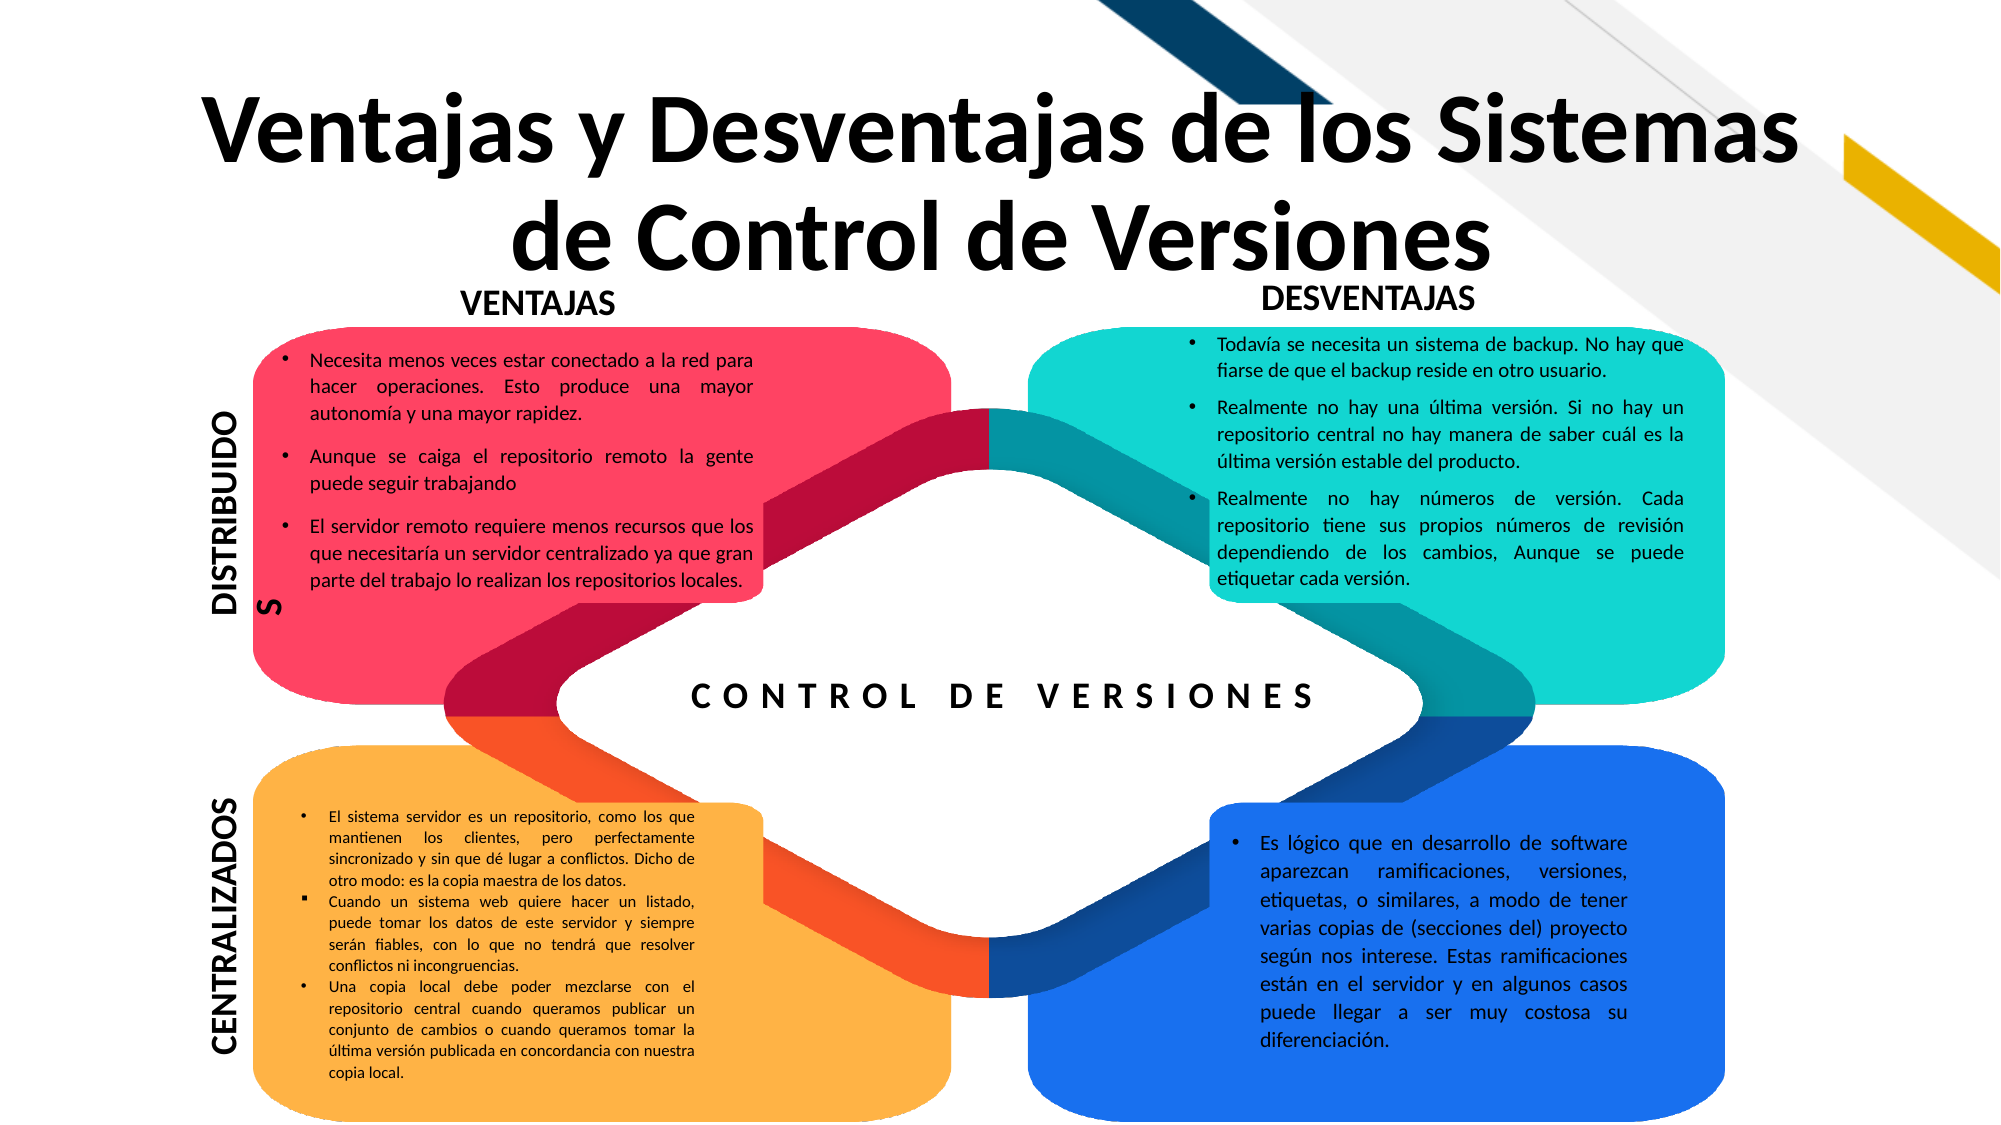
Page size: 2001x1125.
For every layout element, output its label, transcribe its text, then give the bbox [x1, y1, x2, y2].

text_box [191, 265, 1725, 1123]
picture [0, 0, 2001, 1125]
title Ventajas y Desventajas de los Sistemas de Control de Versiones [139, 75, 1865, 294]
